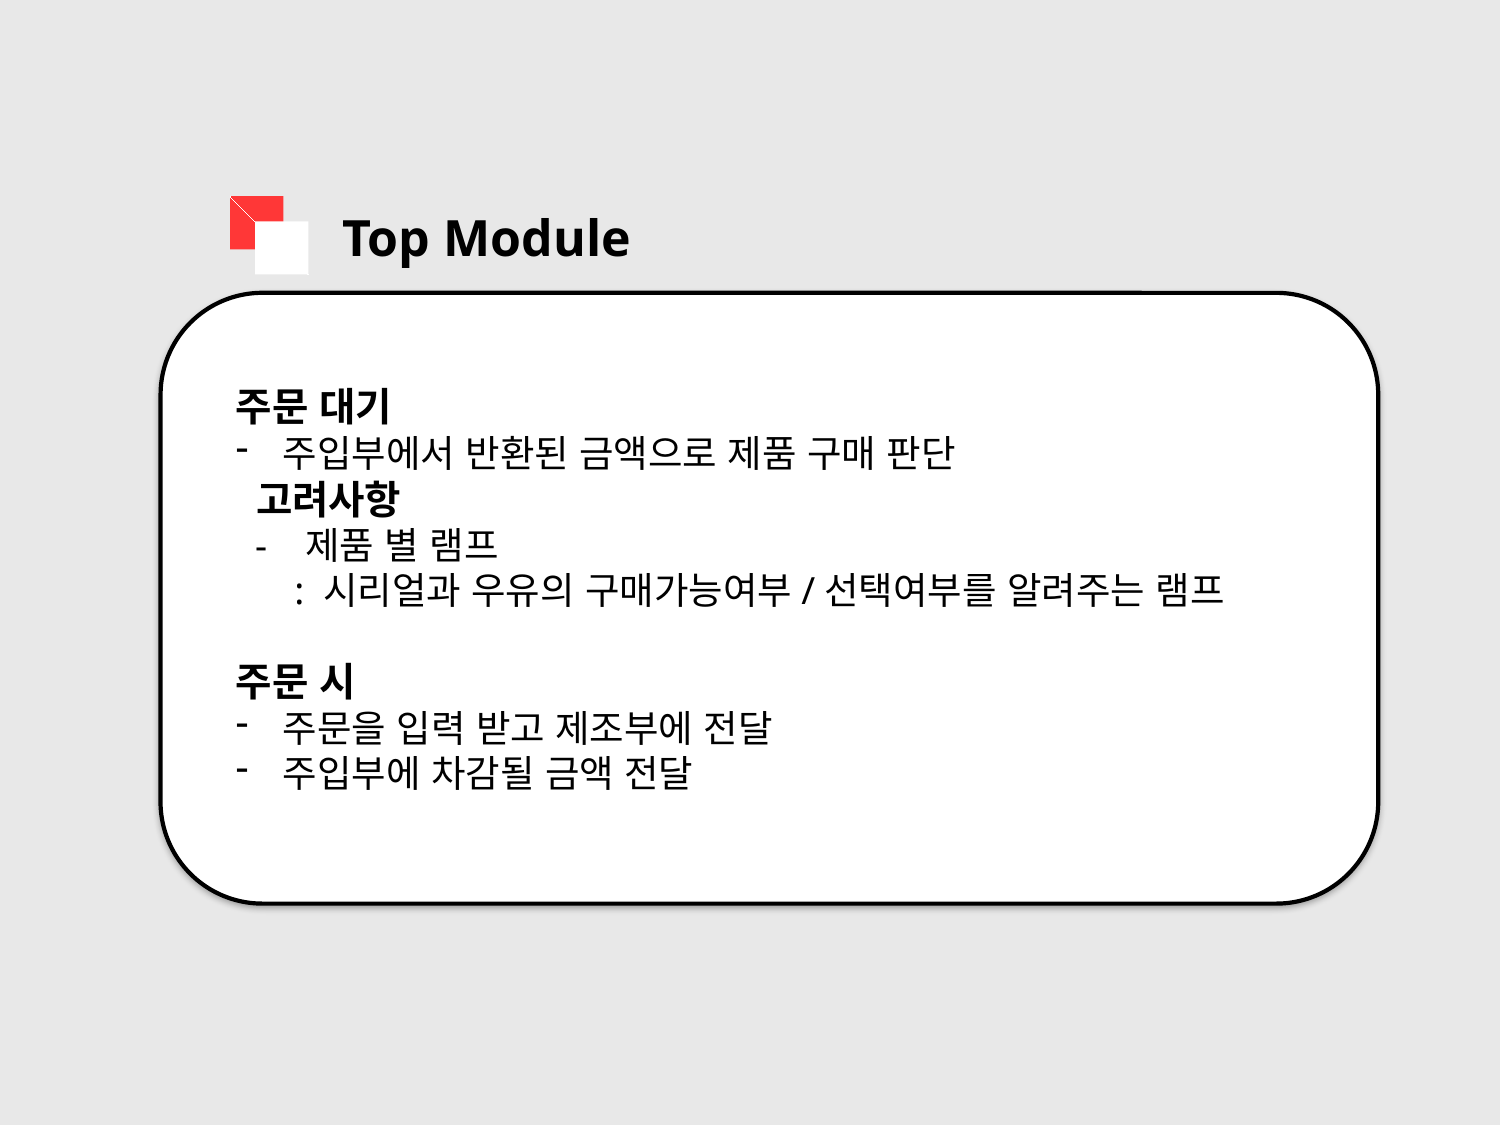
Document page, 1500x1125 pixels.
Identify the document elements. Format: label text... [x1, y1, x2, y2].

text_box [230, 196, 284, 250]
text_box [160, 292, 1379, 904]
text_box [255, 221, 309, 275]
text_box Top Module [334, 198, 639, 274]
text_box 주문 대기 주입부에서 반환된 금액으로 제품 구매 판단 고려사항 - 제품 별 램프 : 시리얼과 우유의 구매가능여부/선택여부를 알려주는 램프 주문 시 주문을 입력 받고 제조부에 전달 주입부에 차감될 금액 전달 [228, 327, 1328, 803]
